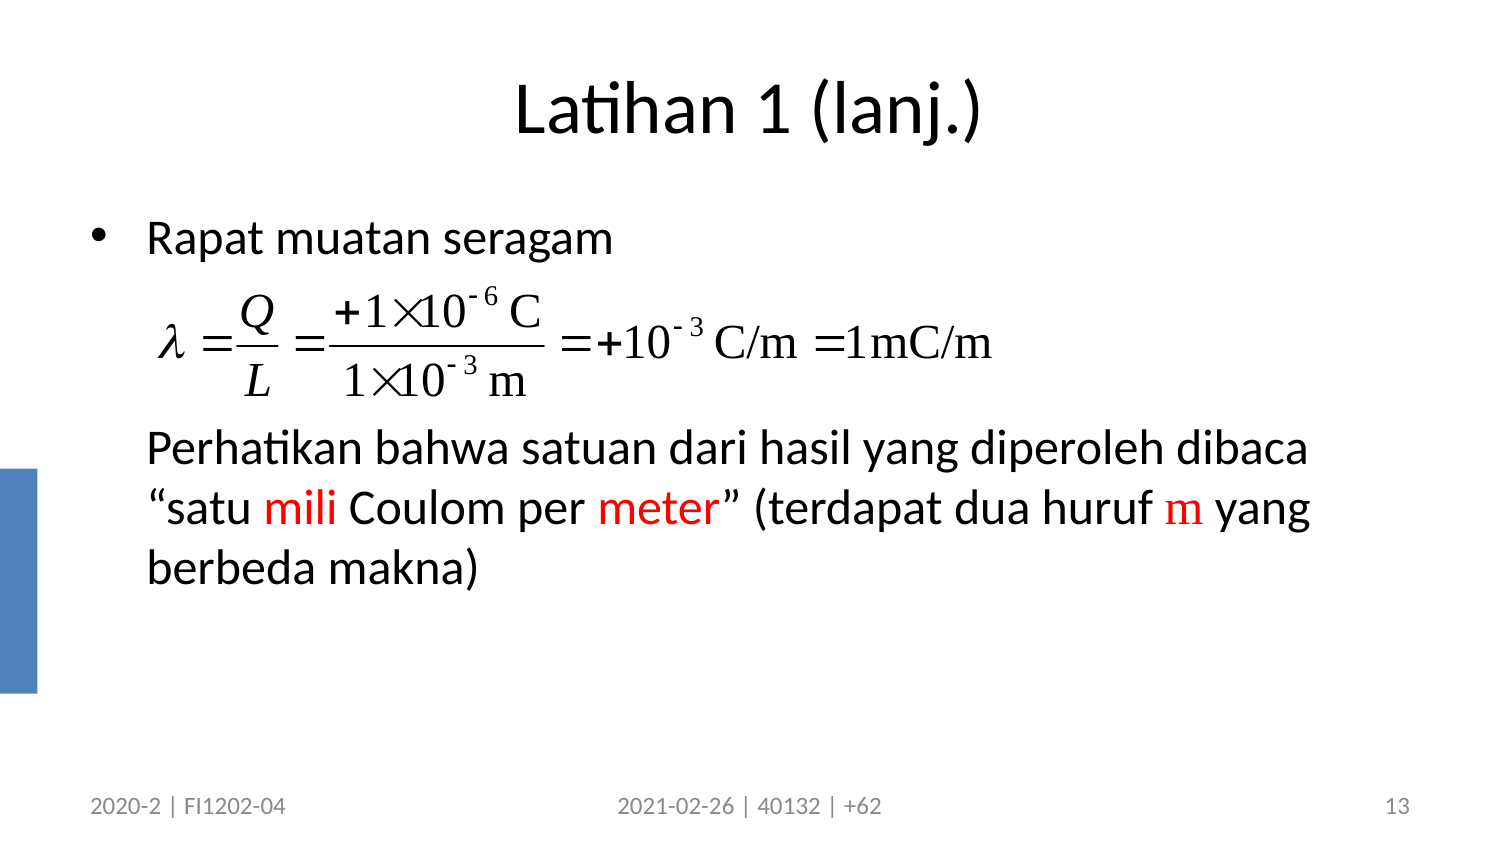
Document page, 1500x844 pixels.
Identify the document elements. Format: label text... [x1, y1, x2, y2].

footer 2021-02-26 | 40132 | +62 [512, 782, 988, 827]
slide_number 2020-2 | FI1202-04 [75, 782, 463, 827]
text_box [149, 272, 1002, 421]
title Latihan 1 (lanj.) [74, 33, 1426, 175]
slide_number 13 [1074, 782, 1425, 827]
list Rapat muatan seragam Perhatikan bahwa satuan dari hasil yang diperoleh dibaca “satu mili Coulom per meter” (terdapat dua huruf m yang berbeda makna) [74, 196, 1426, 754]
